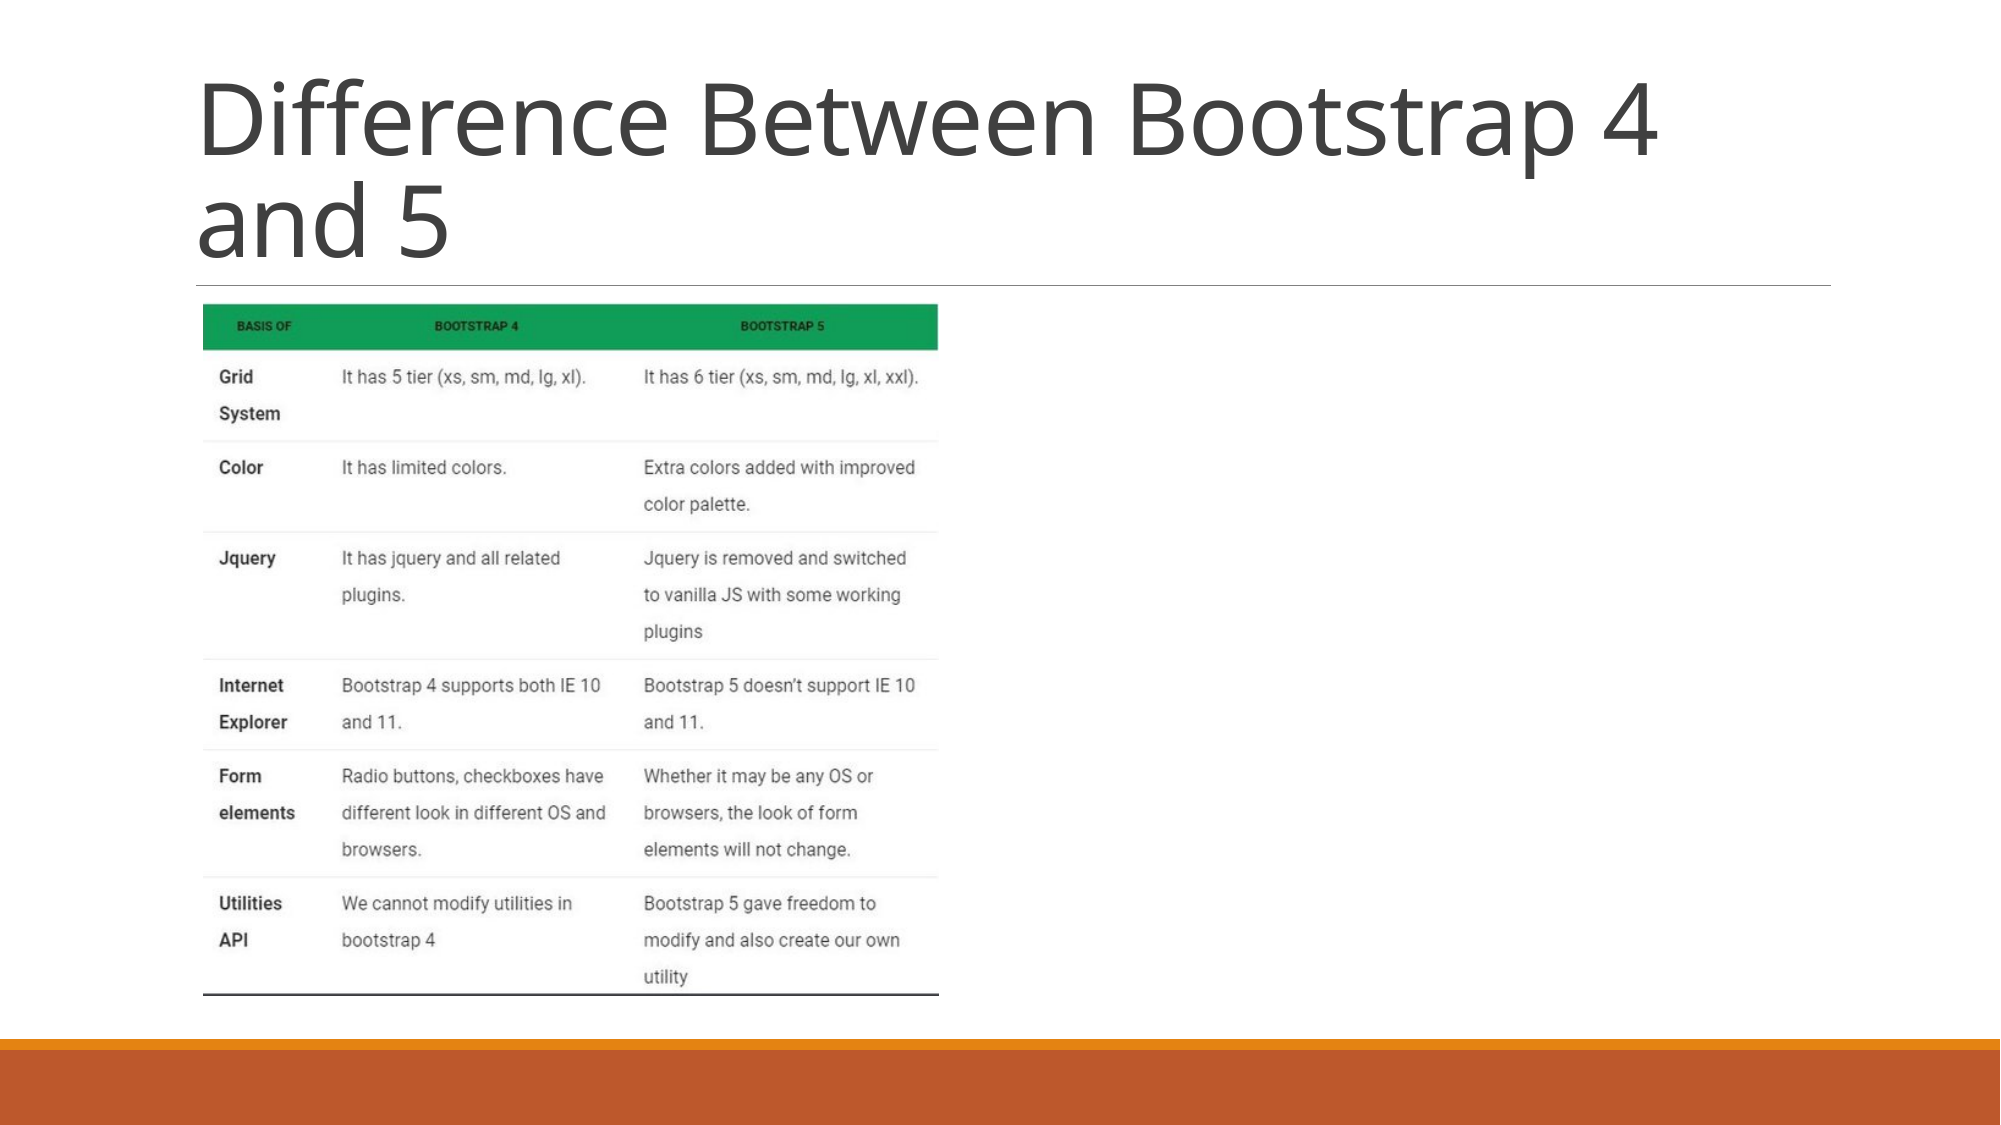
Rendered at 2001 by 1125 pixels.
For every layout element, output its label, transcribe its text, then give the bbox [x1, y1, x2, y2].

picture [202, 301, 939, 997]
title Difference Between Bootstrap 4 and 5 [180, 47, 1830, 285]
